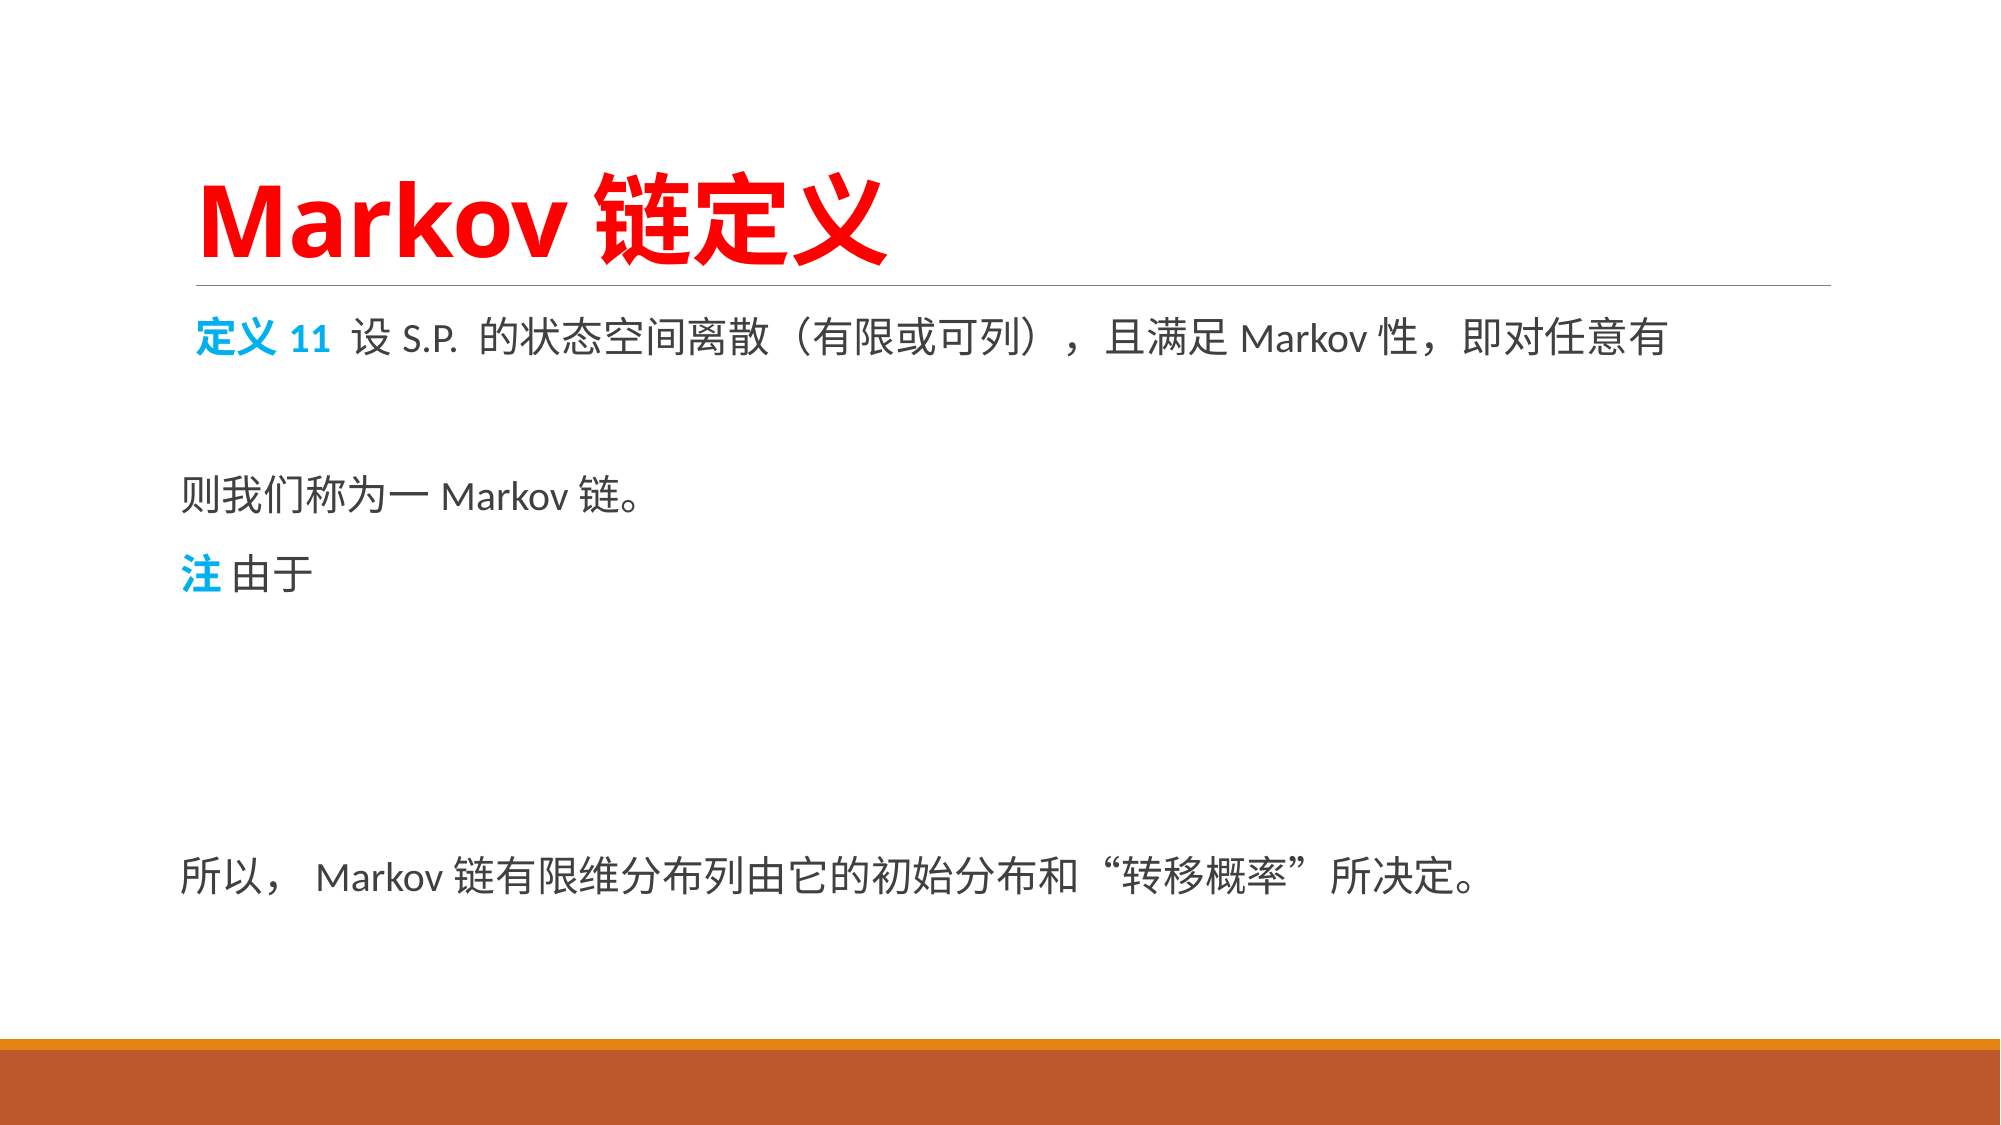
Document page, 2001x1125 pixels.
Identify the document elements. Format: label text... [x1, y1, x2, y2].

title Markov链定义 [180, 47, 1830, 285]
